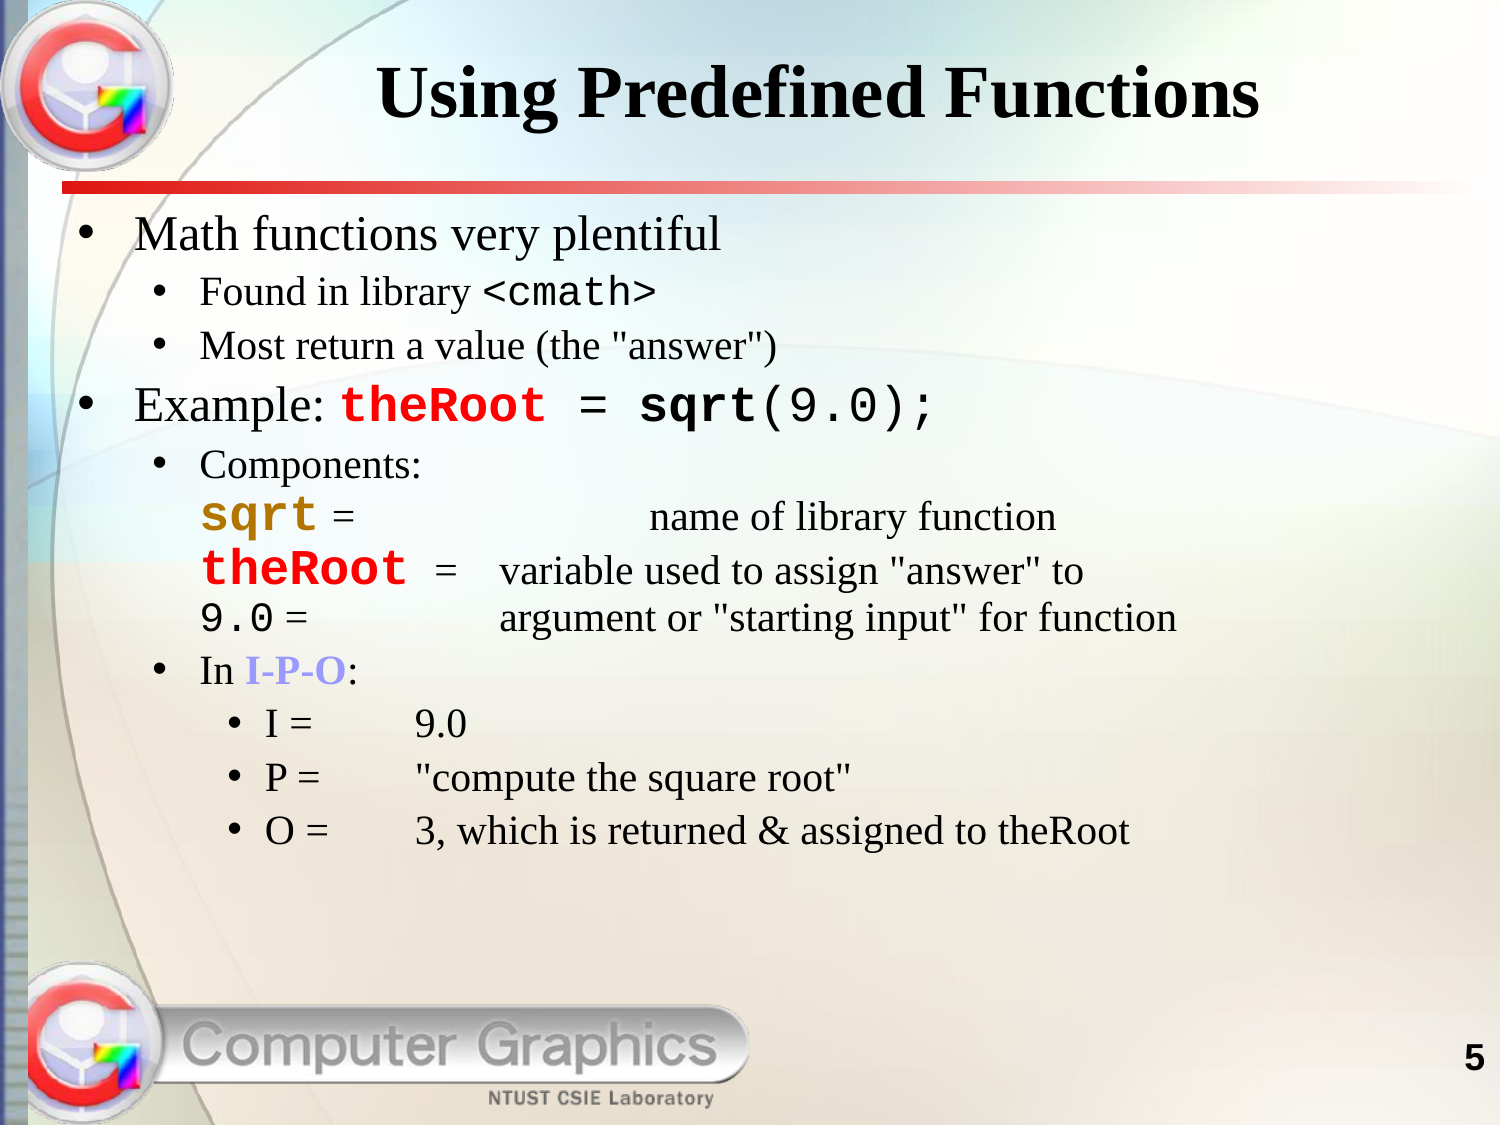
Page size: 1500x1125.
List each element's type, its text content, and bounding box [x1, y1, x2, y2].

title Using Predefined Functions [174, 0, 1463, 175]
picture [0, 0, 1500, 1125]
list Math functions very plentiful Found in library <cmath> Most return a value (the "answer") Example: theRoot = sqrt(9.0); Components: sqrt = name of library function theRoot = variable used to assign "answer" to 9.0 = argument or "starting input" for function In I-P-O: I = 9.0 P = "compute the square root" O = 3, which is returned & assigned to theRoot [62, 200, 1463, 1000]
slide_number 5 [1187, 1025, 1500, 1063]
